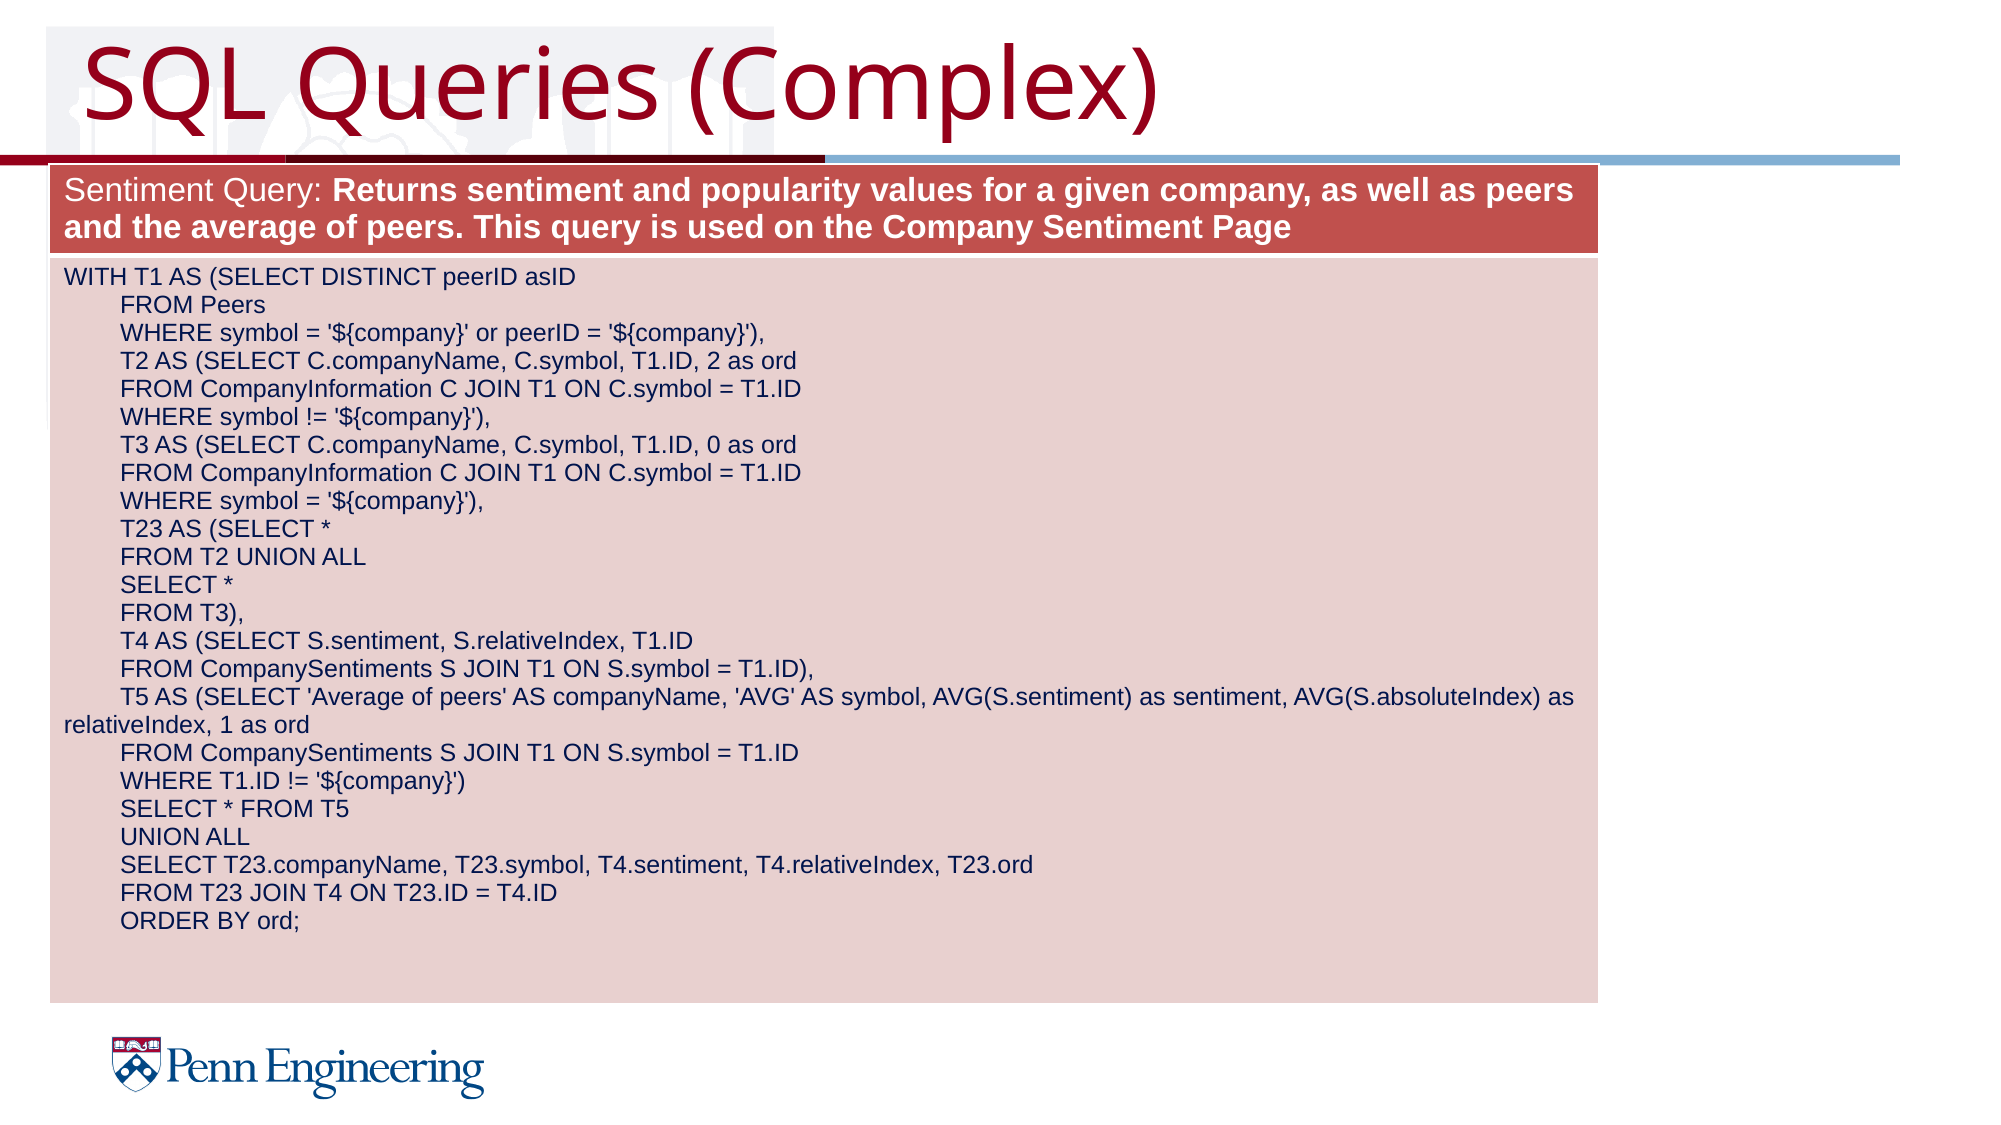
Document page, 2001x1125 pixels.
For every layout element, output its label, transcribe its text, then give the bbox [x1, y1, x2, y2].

picture [99, 1027, 496, 1104]
title SQL Queries (Complex) [67, 3, 1868, 156]
table_cell WITH T1 AS (SELECT DISTINCT peerID asID FROM Peers WHERE symbol = '${company}' or peerID = '${company}'), T2 AS (SELECT C.companyName, C.symbol, T1.ID, 2 as ord FROM CompanyInformation C JOIN T1 ON C.symbol = T1.ID WHERE symbol != '${company}'), T3 AS (SELECT C.companyName, C.symbol, T1.ID, 0 as ord FROM CompanyInformation C JOIN T1 ON C.symbol = T1.ID WHERE symbol = '${company}'), T23 AS (SELECT * FROM T2 UNION ALL SELECT * FROM T3), T4 AS (SELECT S.sentiment, S.relativeIndex, T1.ID FROM CompanySentiments S JOIN T1 ON S.symbol = T1.ID), T5 AS (SELECT 'Average of peers' AS companyName, 'AVG' AS symbol, AVG(S.sentiment) as sentiment, AVG(S.absoluteIndex) as relativeIndex, 1 as ord FROM CompanySentiments S JOIN T1 ON S.symbol = T1.ID WHERE T1.ID != '${company}') SELECT * FROM T5 UNION ALL SELECT T23.companyName, T23.symbol, T4.sentiment, T4.relativeIndex, T23.ord FROM T23 JOIN T4 ON T23.ID = T4.ID ORDER BY ord; [50, 258, 1598, 1003]
table_header Sentiment Query: Returns sentiment and popularity values for a given company, as well as peers and the average of peers. This query is used on the Company Sentiment Page [50, 165, 1598, 253]
